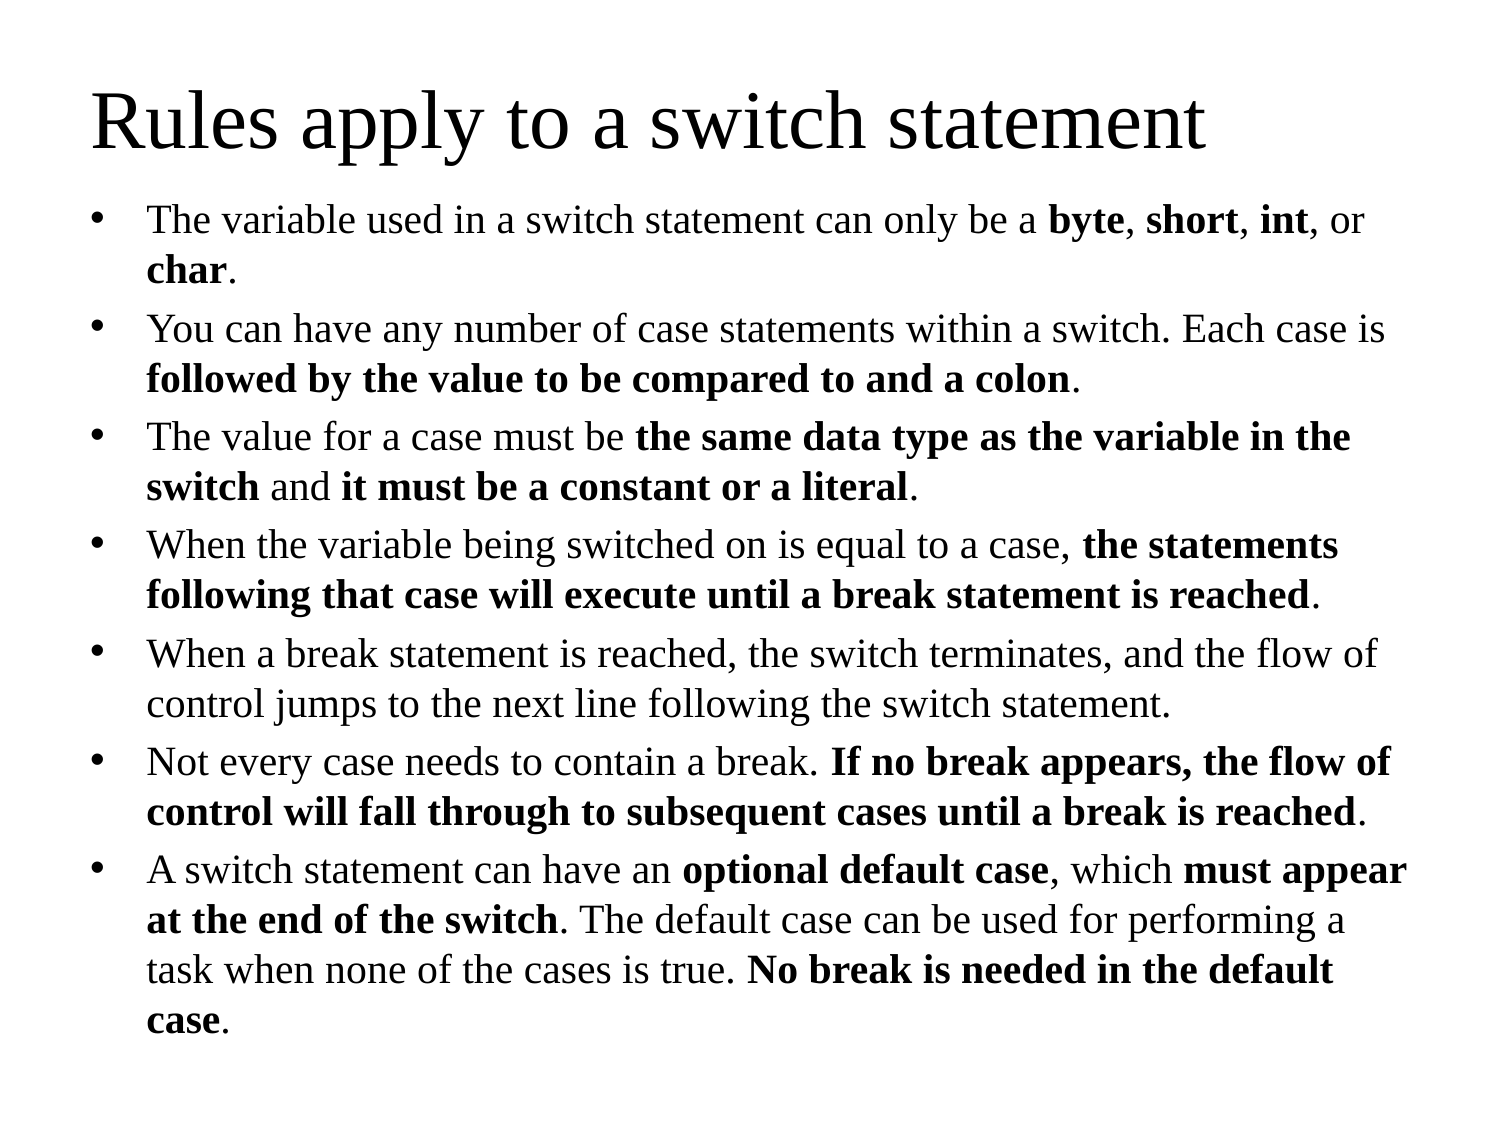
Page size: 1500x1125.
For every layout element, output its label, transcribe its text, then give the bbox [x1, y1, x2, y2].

title Rules apply to a switch statement [75, 45, 1425, 184]
list The variable used in a switch statement can only be a byte, short, int, or char. You can have any number of case statements within a switch. Each case is followed by the value to be compared to and a colon. The value for a case must be the same data type as the variable in the switch and it must be a constant or a literal. When the variable being switched on is equal to a case, the statements following that case will execute until a break statement is reached. When a break statement is reached, the switch terminates, and the flow of control jumps to the next line following the switch statement. Not every case needs to contain a break. If no break appears, the flow of control will fall through to subsequent cases until a break is reached. A switch statement can have an optional default case, which must appear at the end of the switch. The default case can be used for performing a task when none of the cases is true. No break is needed in the default case. [75, 184, 1425, 1071]
